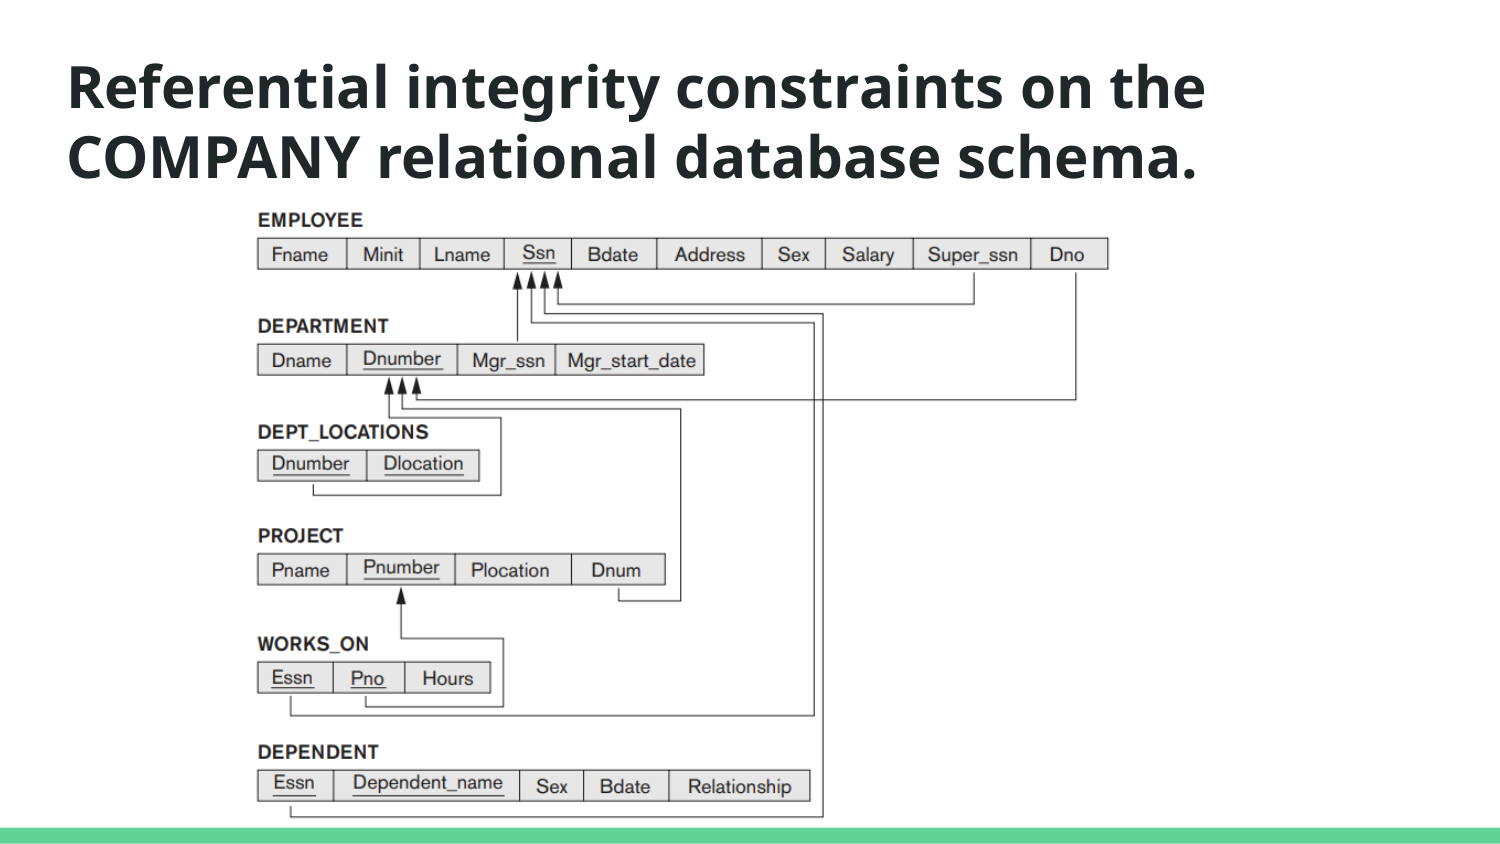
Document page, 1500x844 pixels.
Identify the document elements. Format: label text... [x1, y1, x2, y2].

title Referential integrity constraints on the COMPANY relational database schema. [51, 34, 1449, 129]
picture [219, 196, 1190, 824]
